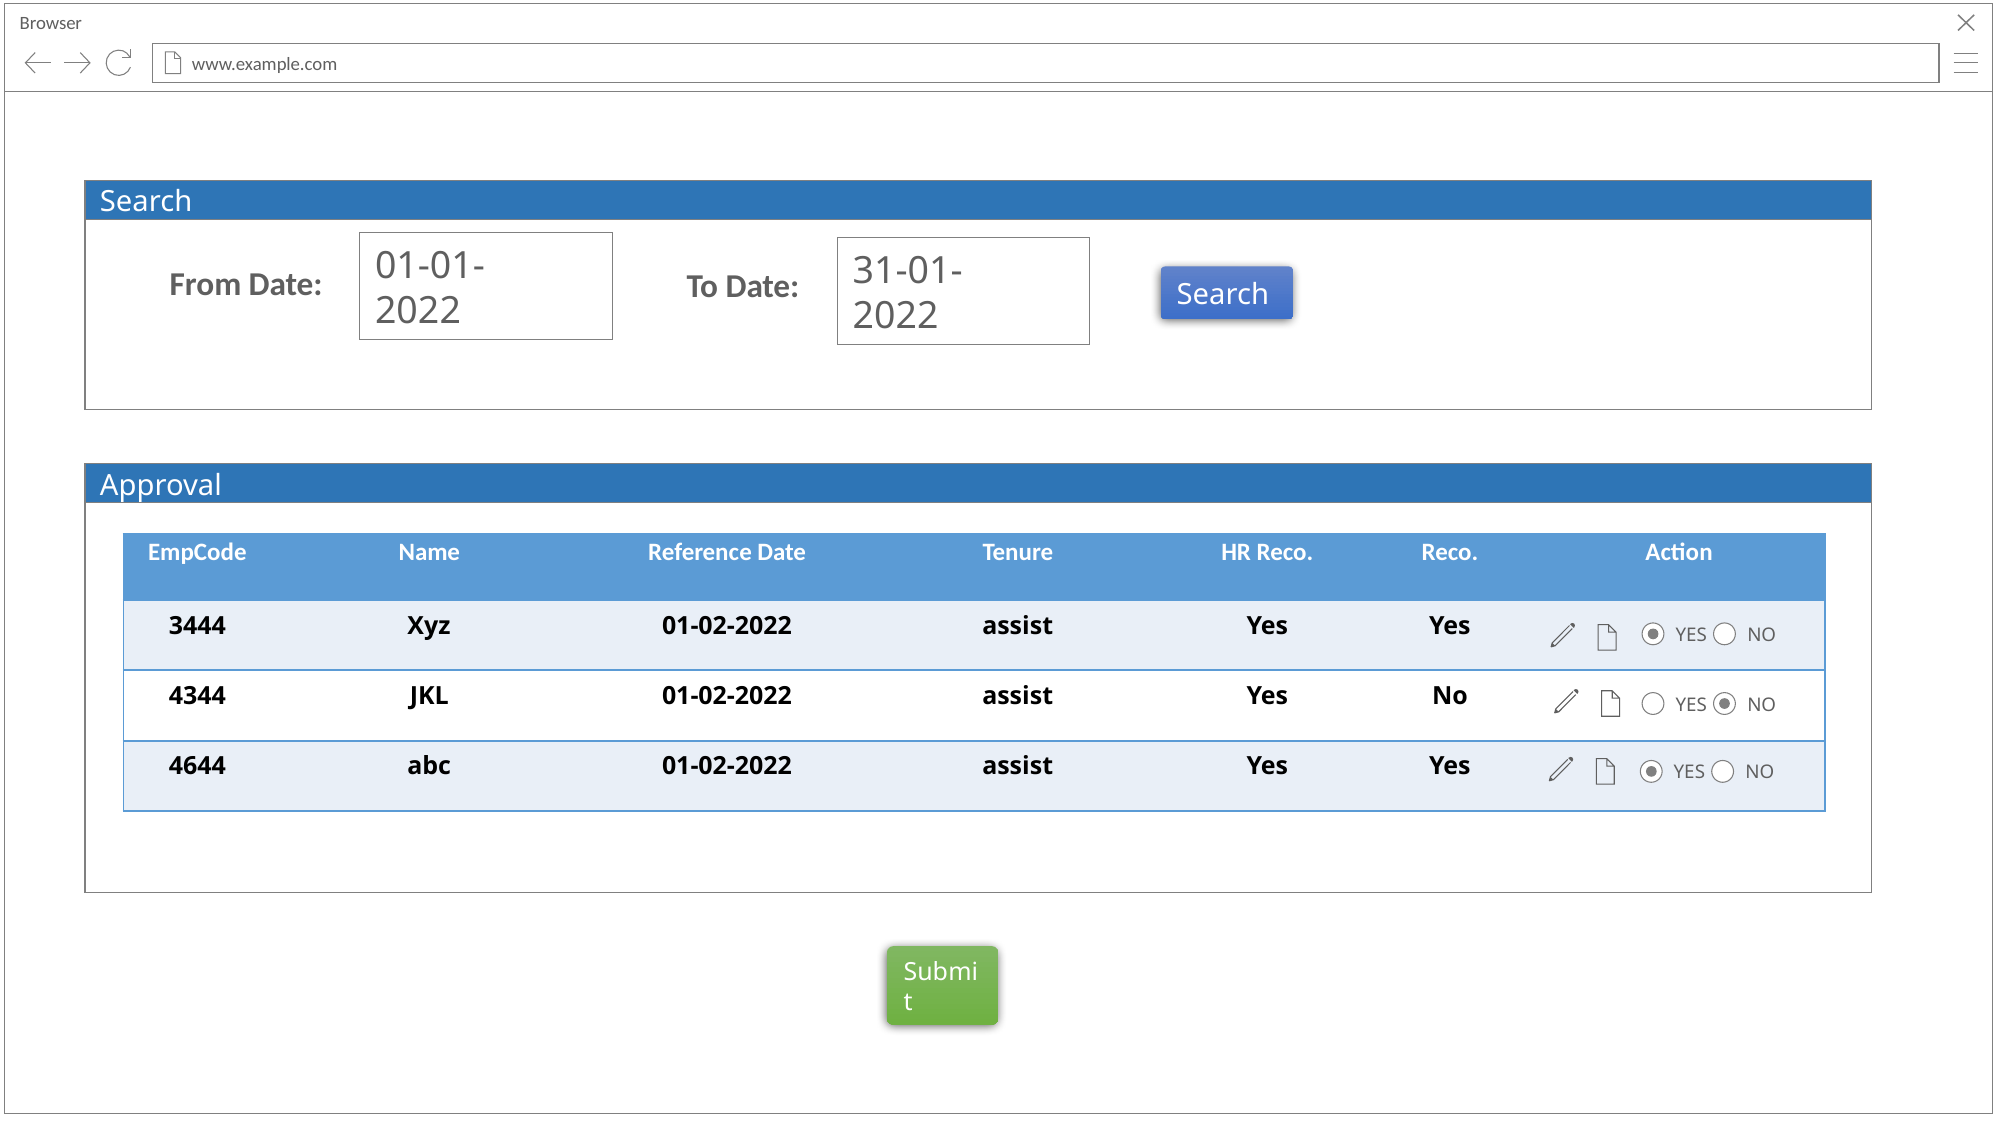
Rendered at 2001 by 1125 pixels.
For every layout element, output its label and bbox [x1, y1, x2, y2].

text_box [84, 180, 1872, 410]
text_box [1711, 753, 1787, 789]
text_box [1642, 616, 1713, 652]
text_box [1713, 616, 1789, 652]
text_box [4, 3, 1993, 1114]
text_box [1640, 753, 1711, 789]
text_box [1642, 686, 1713, 721]
text_box [84, 463, 1872, 893]
text_box [1713, 686, 1789, 721]
